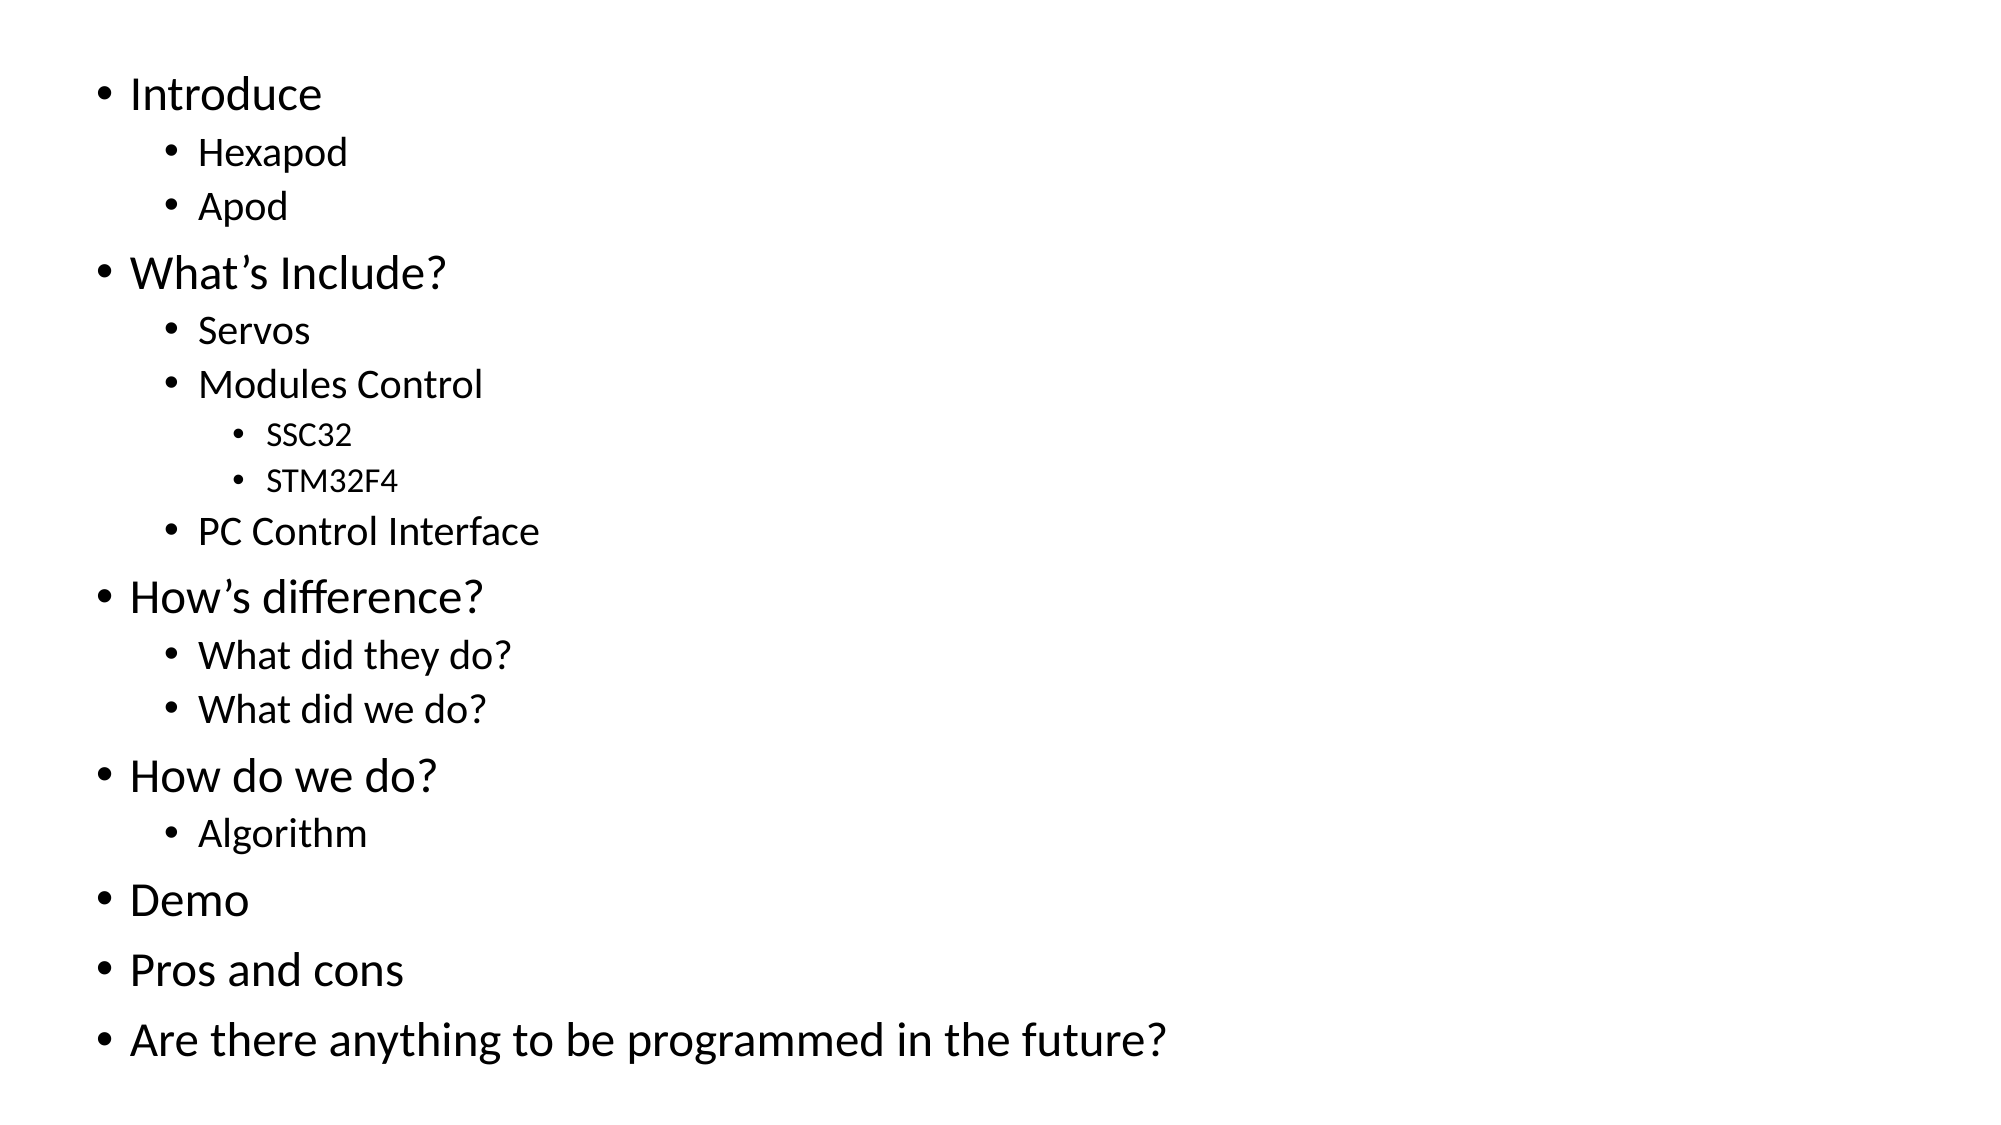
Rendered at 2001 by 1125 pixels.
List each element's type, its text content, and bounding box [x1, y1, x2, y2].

list Introduce Hexapod Apod What’s Include? Servos Modules Control SSC32 STM32F4 PC Control Interface How’s difference? What did they do? What did we do? How do we do? Algorithm Demo Pros and cons Are there anything to be programmed in the future? [81, 61, 1806, 1079]
